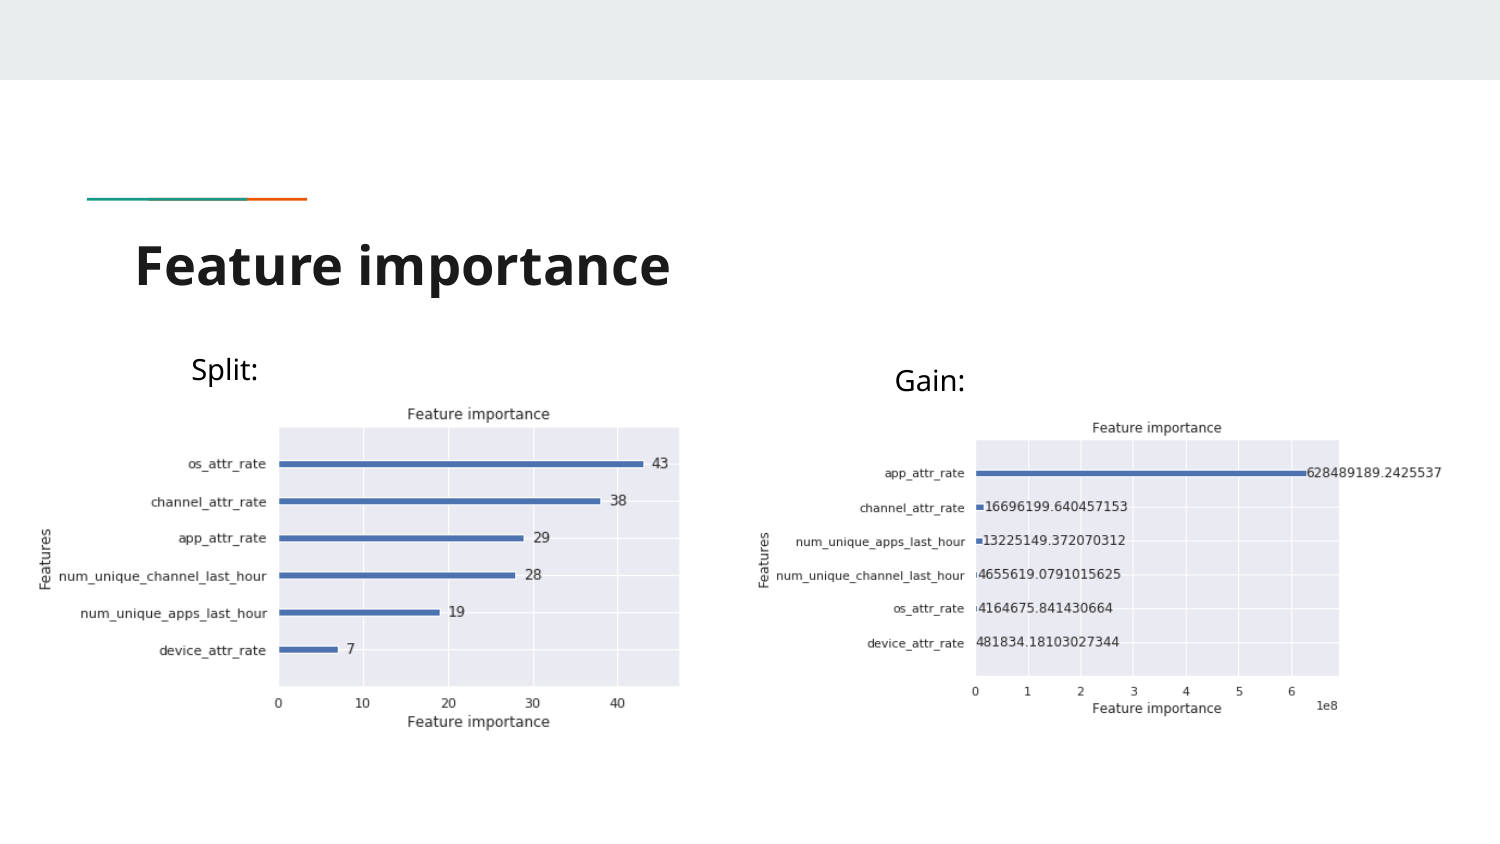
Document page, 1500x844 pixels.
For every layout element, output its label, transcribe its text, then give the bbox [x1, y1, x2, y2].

title Feature importance [119, 216, 1381, 305]
text_box Gain: [879, 347, 991, 399]
text_box Split: [176, 336, 287, 388]
picture [749, 414, 1451, 724]
picture [30, 398, 695, 739]
